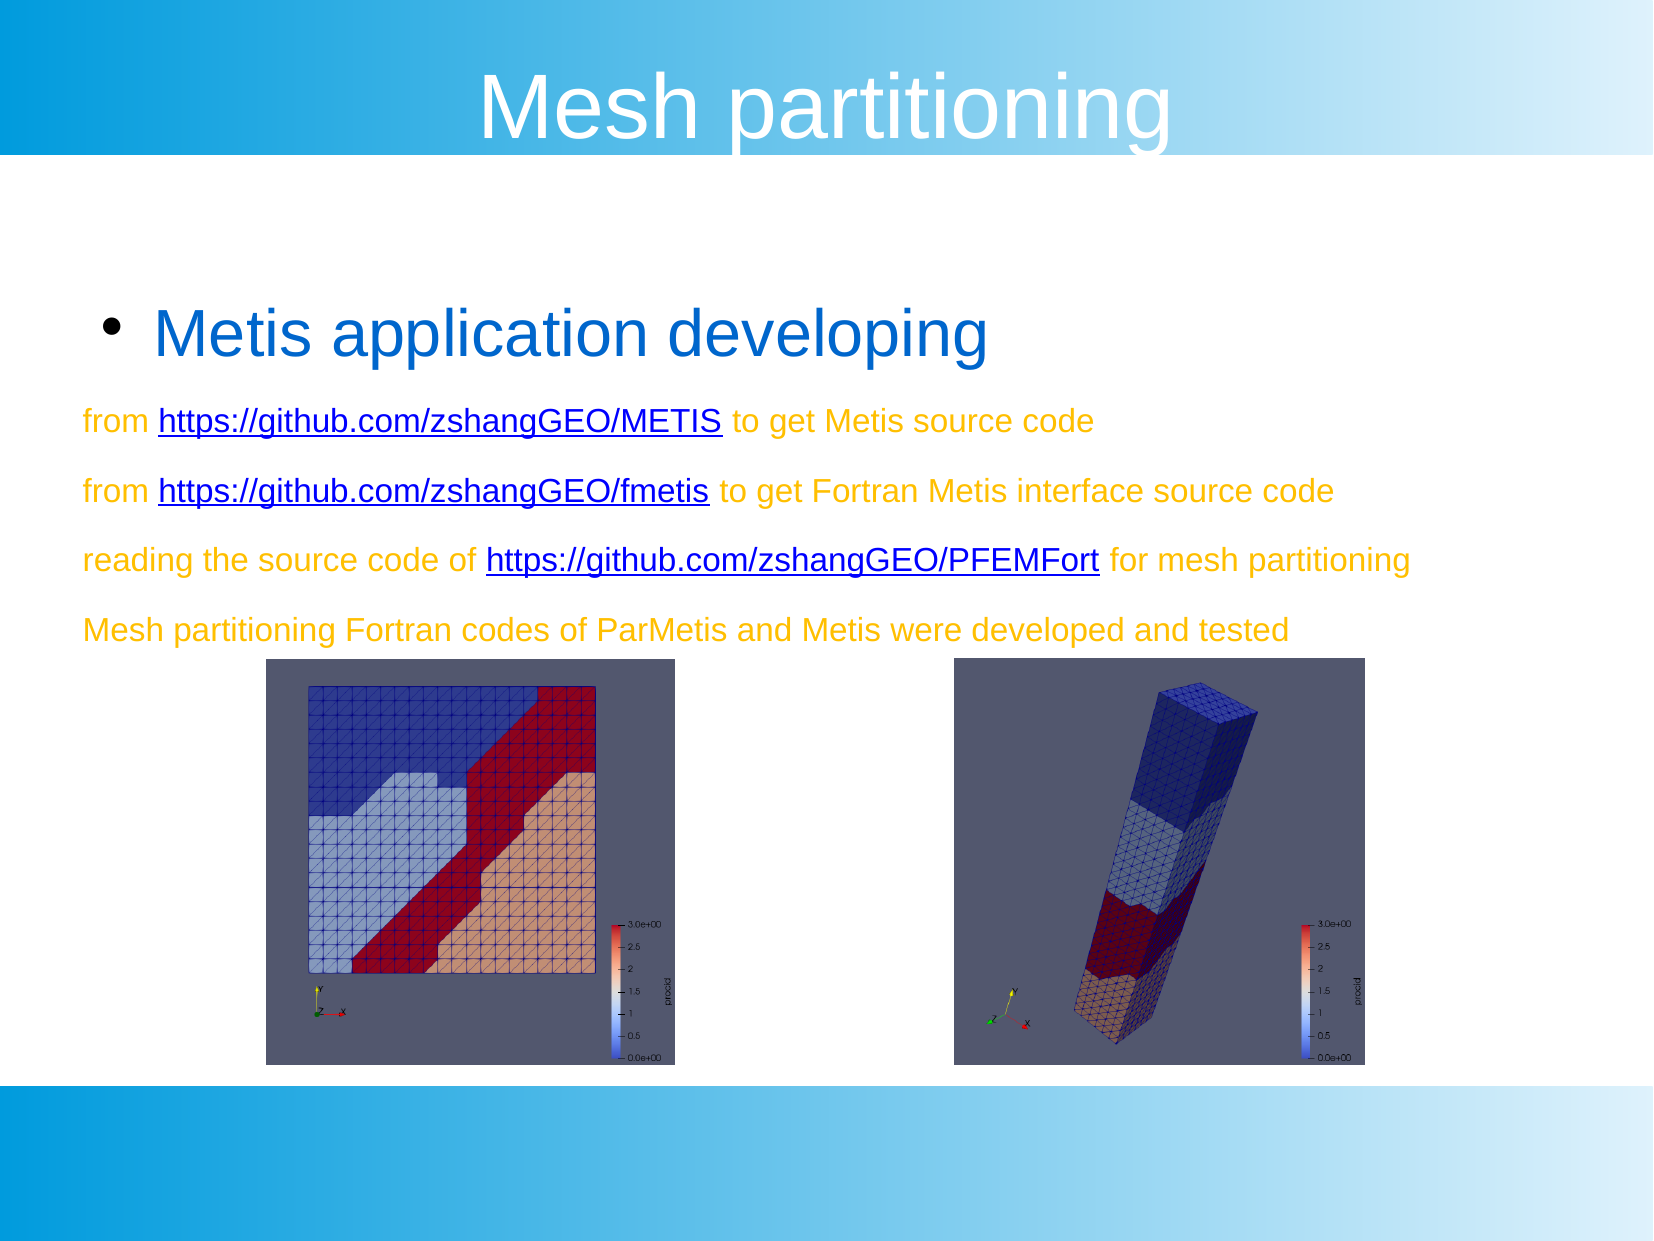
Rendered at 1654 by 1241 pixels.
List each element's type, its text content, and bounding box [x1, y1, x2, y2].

picture [265, 659, 676, 1066]
picture [954, 657, 1366, 1066]
text_box Mesh partitioning [82, 49, 1571, 154]
text_box Metis application developing from https://github.com/zshangGEO/METIS to get Metis source code from https://github.com/zshangGEO/fmetis to get Fortran Metis interface source code reading the source code of https://github.com/zshangGEO/PFEMFort for mesh partitioning Mesh partitioning Fortran codes of ParMetis and Metis were developed and tested [82, 290, 1571, 1010]
